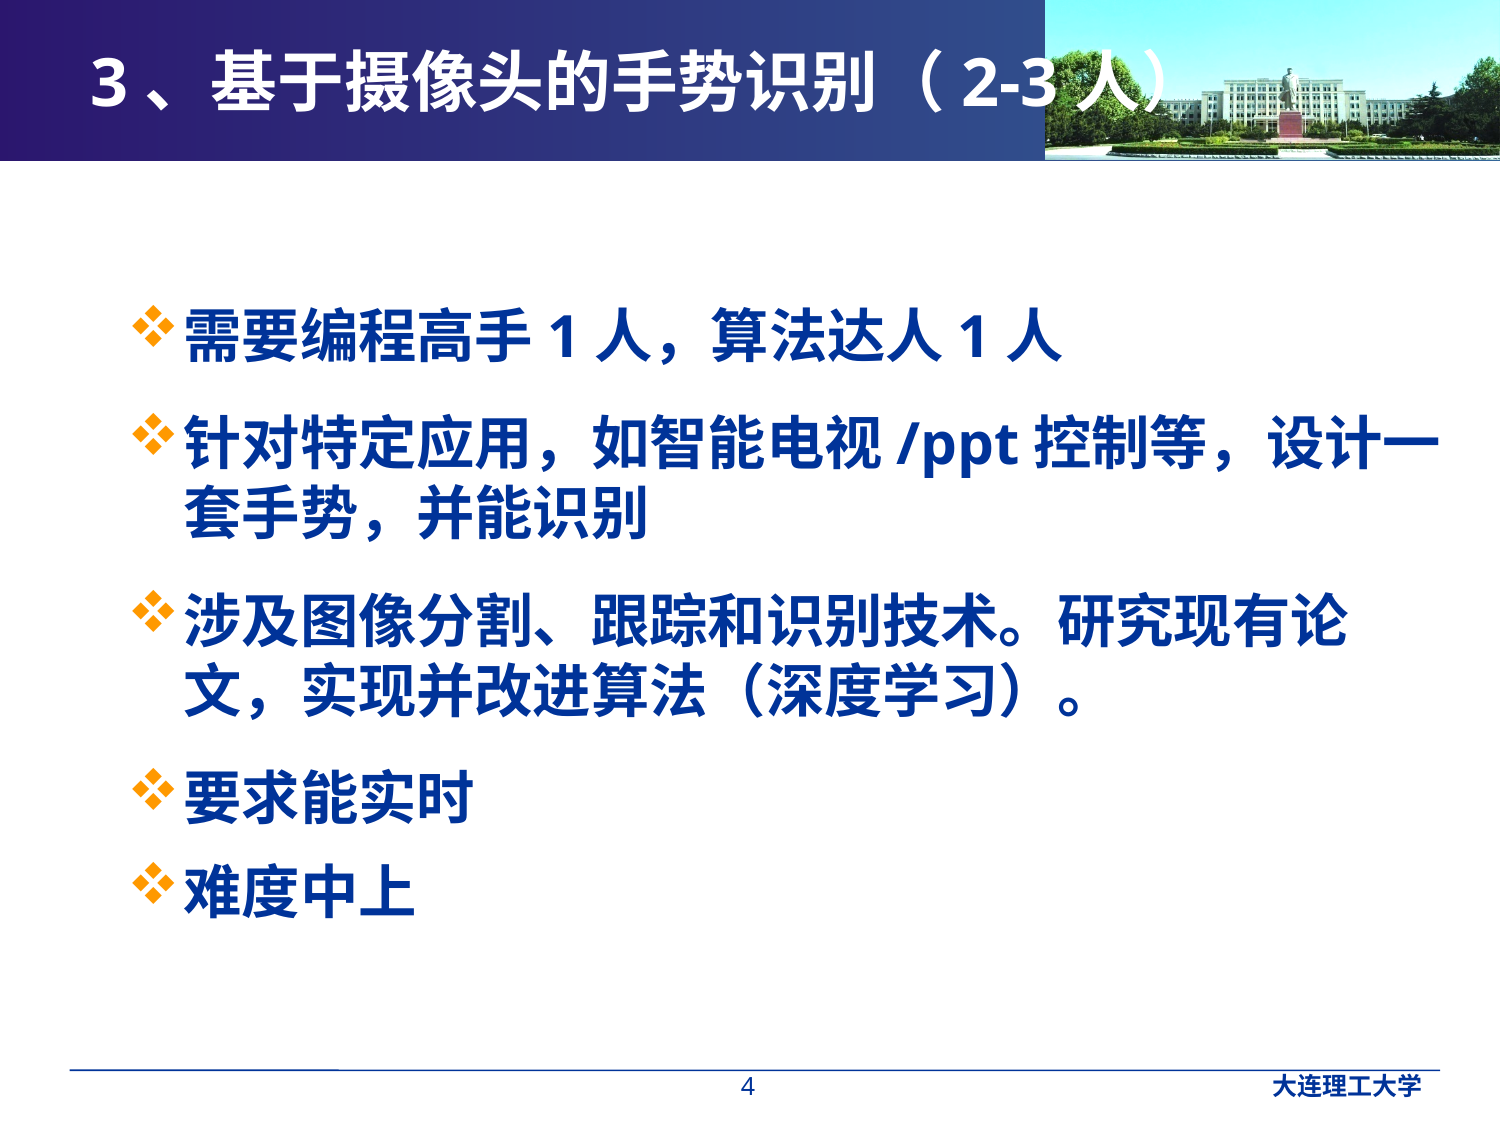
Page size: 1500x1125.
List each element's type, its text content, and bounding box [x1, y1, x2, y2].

list 需要编程高手1人，算法达人1人 针对特定应用，如智能电视/ppt控制等，设计一套手势，并能识别 涉及图像分割、跟踪和识别技术。研究现有论文，实现并改进算法（深度学习）。 要求能实时 难度中上 [112, 196, 1463, 1009]
footer 大连理工大学 [962, 1062, 1438, 1116]
title 3、基于摄像头的手势识别（2-3人） [75, 33, 1270, 126]
picture [1045, 0, 1500, 160]
slide_number [54, 1064, 405, 1118]
slide_number 4 [572, 1062, 924, 1116]
